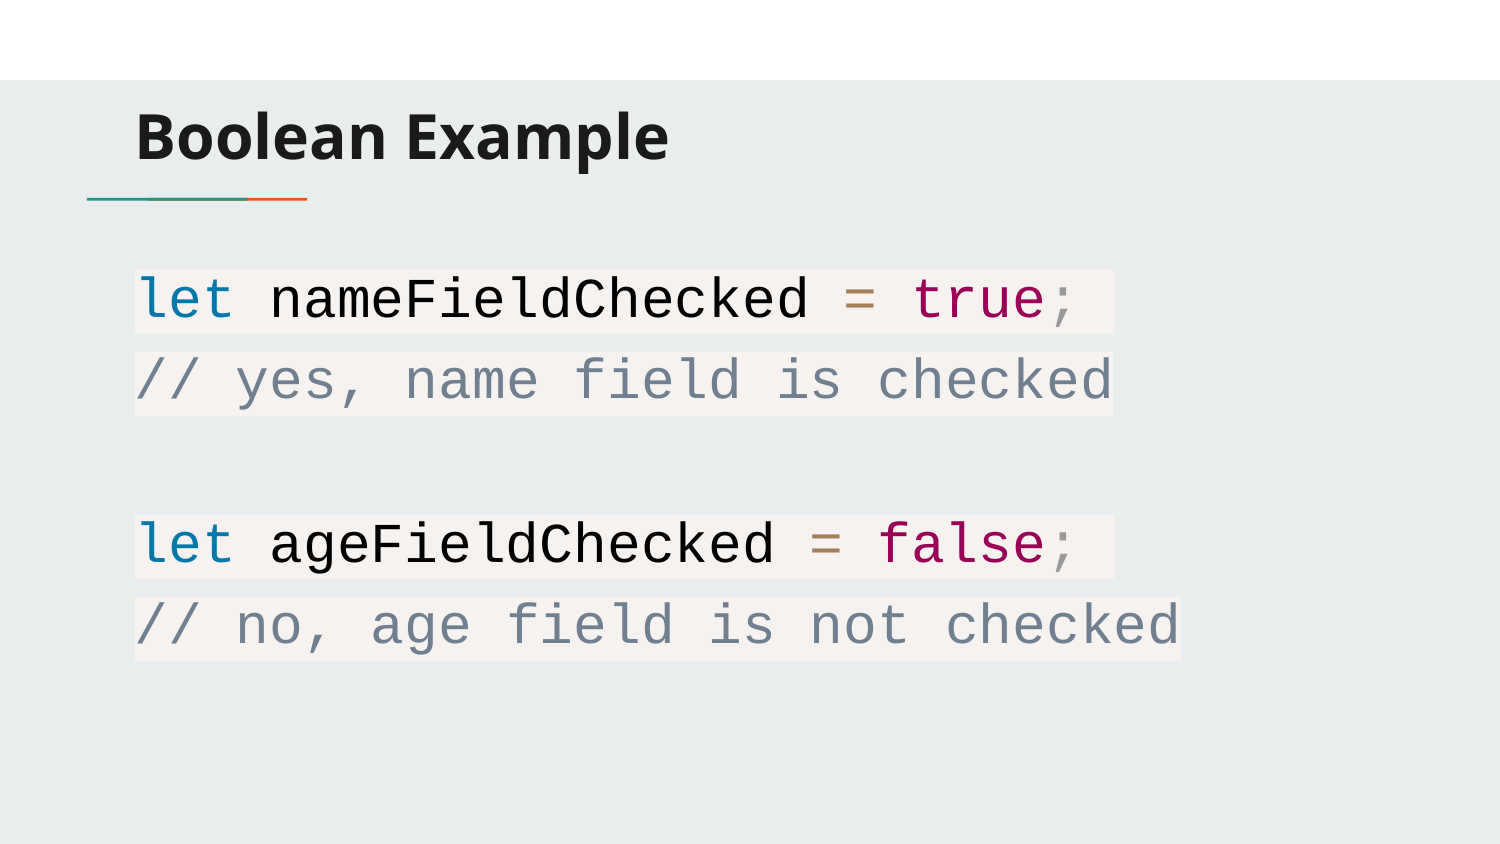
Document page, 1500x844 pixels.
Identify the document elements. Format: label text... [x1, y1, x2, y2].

title Boolean Example let nameFieldChecked = true; // yes, name field is checked let ageFieldChecked = false; // no, age field is not checked [119, 81, 1381, 640]
